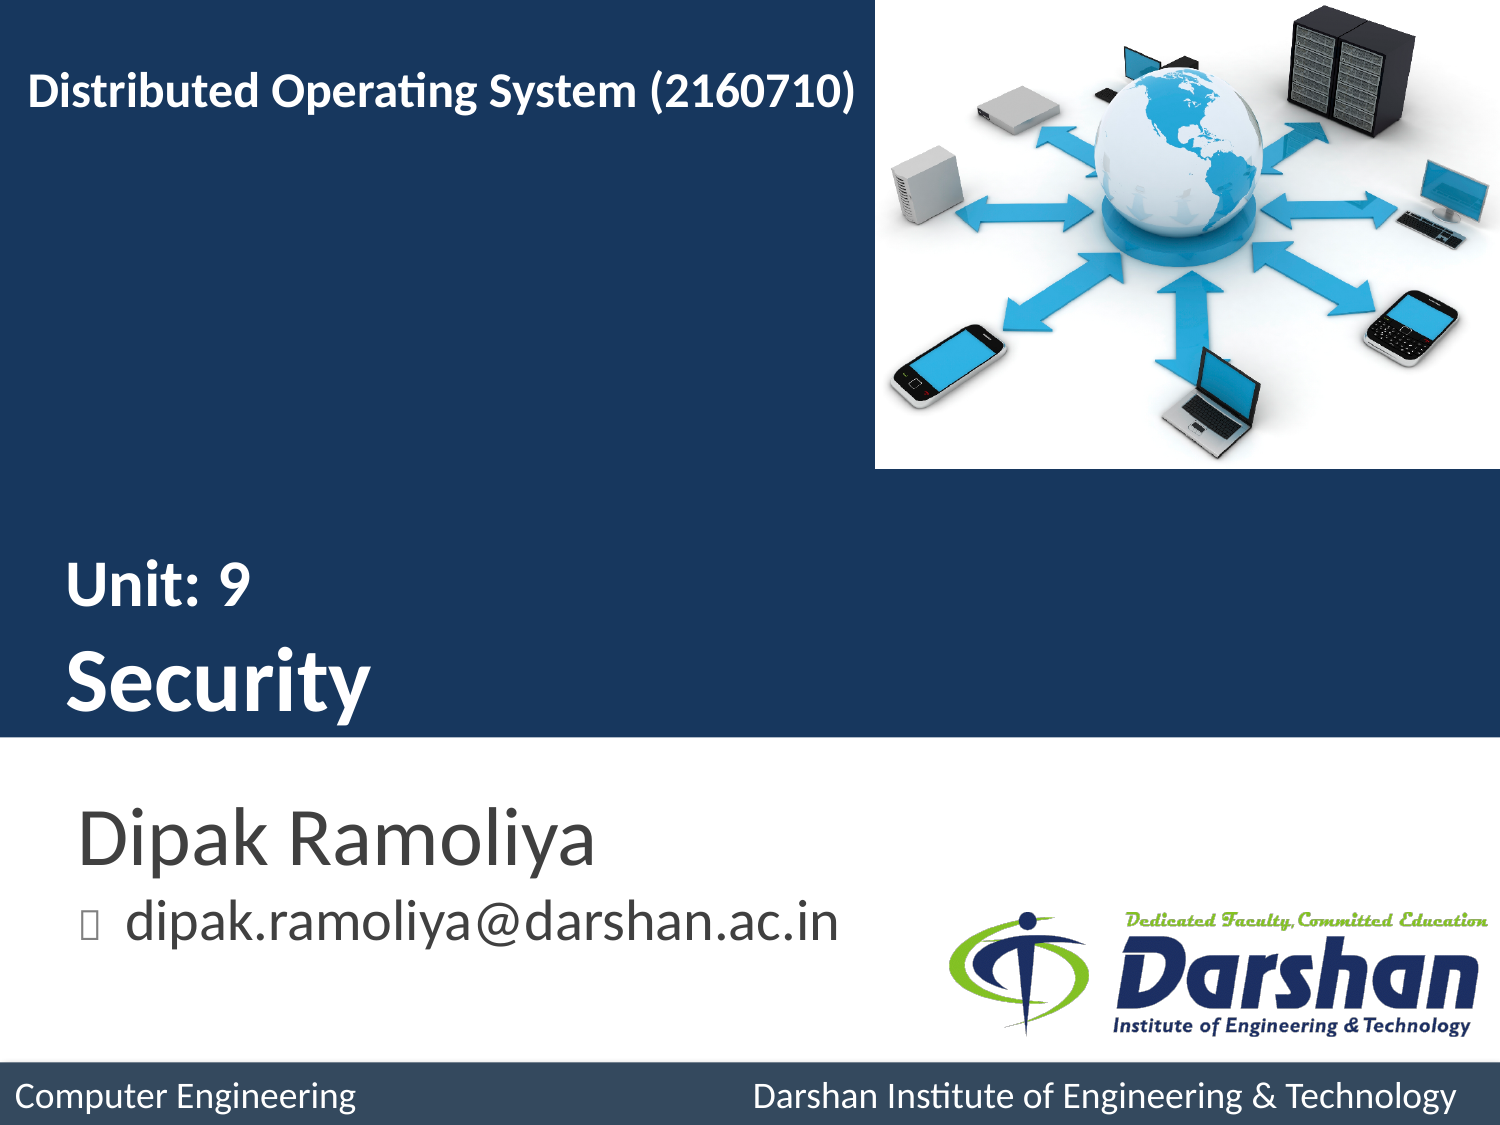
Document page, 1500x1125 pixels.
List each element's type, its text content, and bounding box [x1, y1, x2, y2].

title Unit: 9 Security [50, 474, 1463, 738]
subtitle Dipak Ramoliya  dipak.ramoliya@darshan.ac.in [62, 774, 1400, 1050]
text_box Computer Engineering Darshan Institute of Engineering & Technology [0, 1062, 1500, 1125]
picture [874, 0, 1500, 469]
picture [949, 912, 1488, 1037]
text_box [0, 0, 1500, 739]
text_box Distributed Operating System (2160710) [12, 0, 872, 125]
